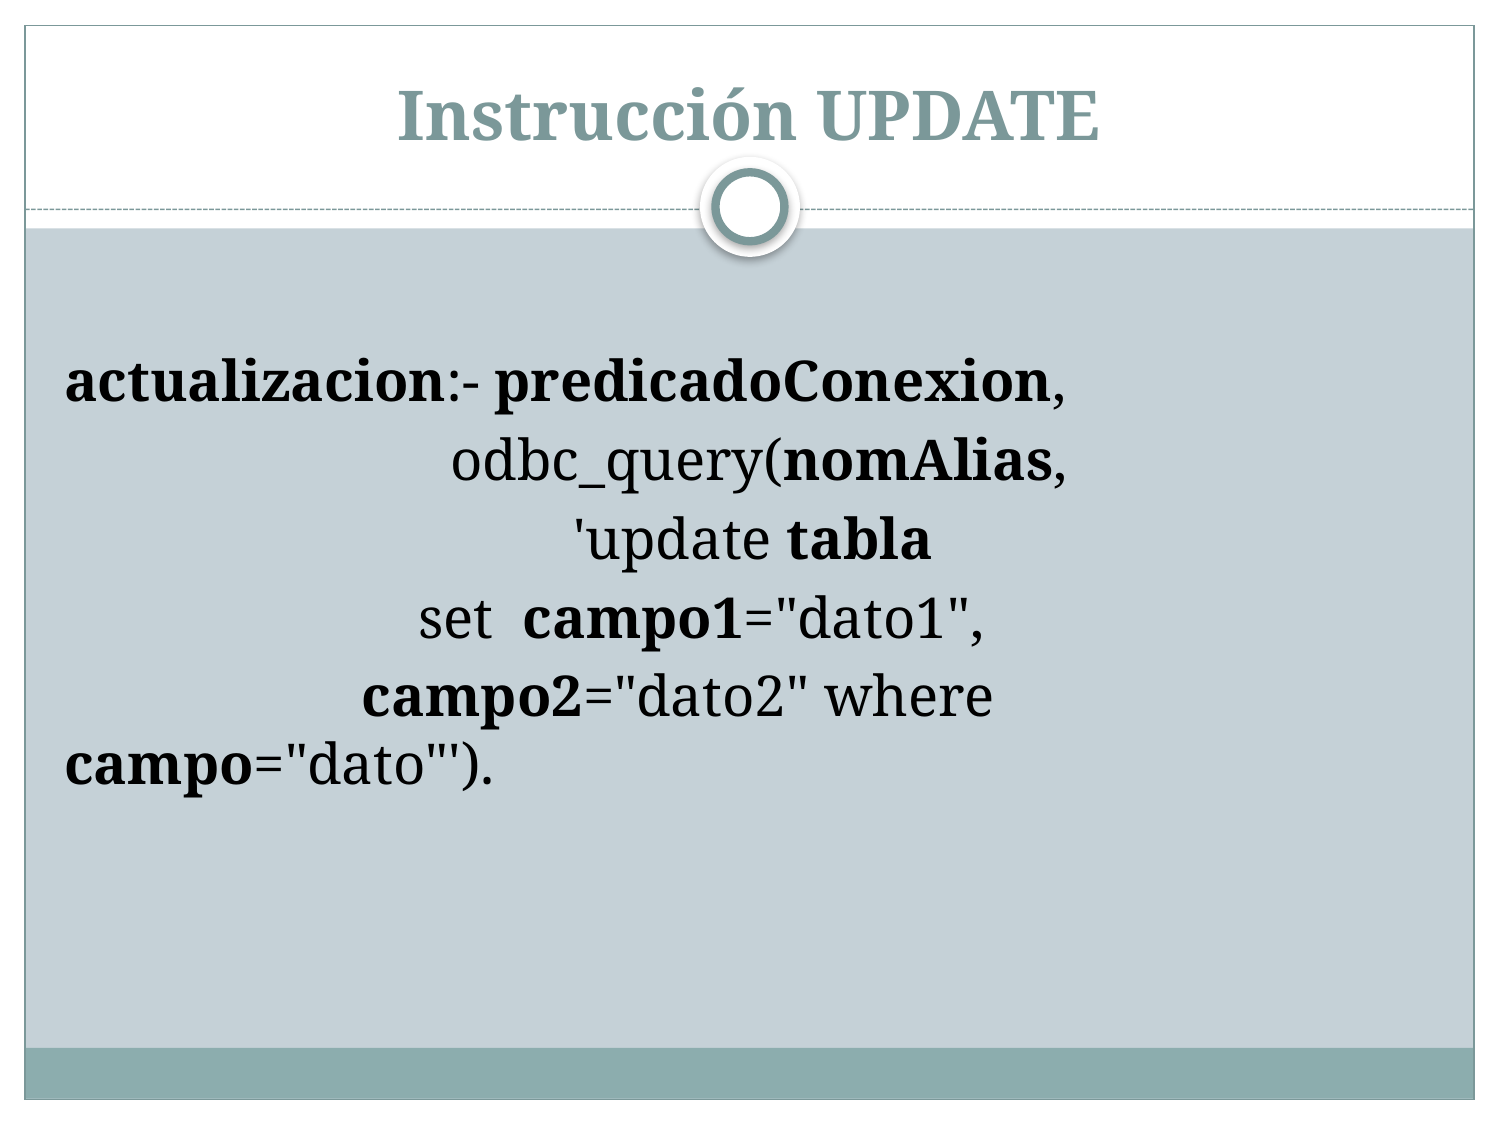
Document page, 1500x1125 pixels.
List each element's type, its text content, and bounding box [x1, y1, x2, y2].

title Instrucción UPDATE [49, 37, 1450, 162]
list actualizacion:- predicadoConexion, odbc_query(nomAlias, 'update tabla set campo1="dato1", campo2="dato2" where campo="dato"'). [49, 338, 1445, 1001]
